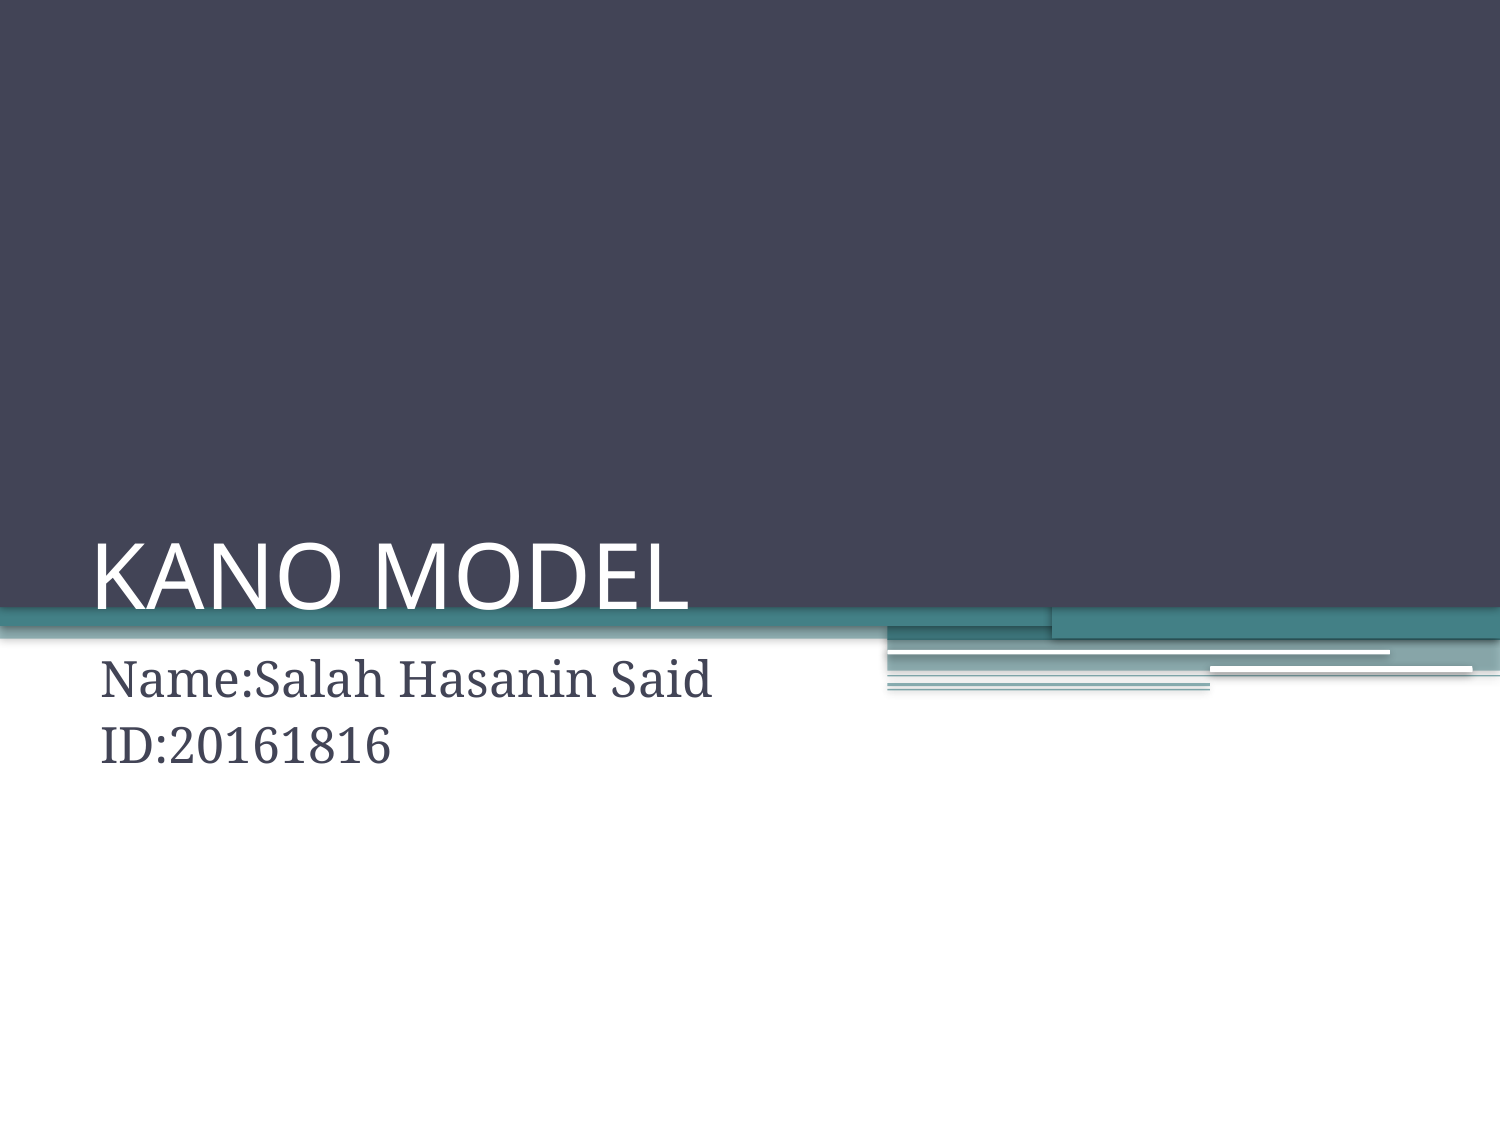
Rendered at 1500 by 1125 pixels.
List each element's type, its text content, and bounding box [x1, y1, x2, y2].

subtitle Name:Salah Hasanin Said ID:20161816 [75, 639, 888, 928]
title KANO MODEL [75, 394, 1463, 636]
